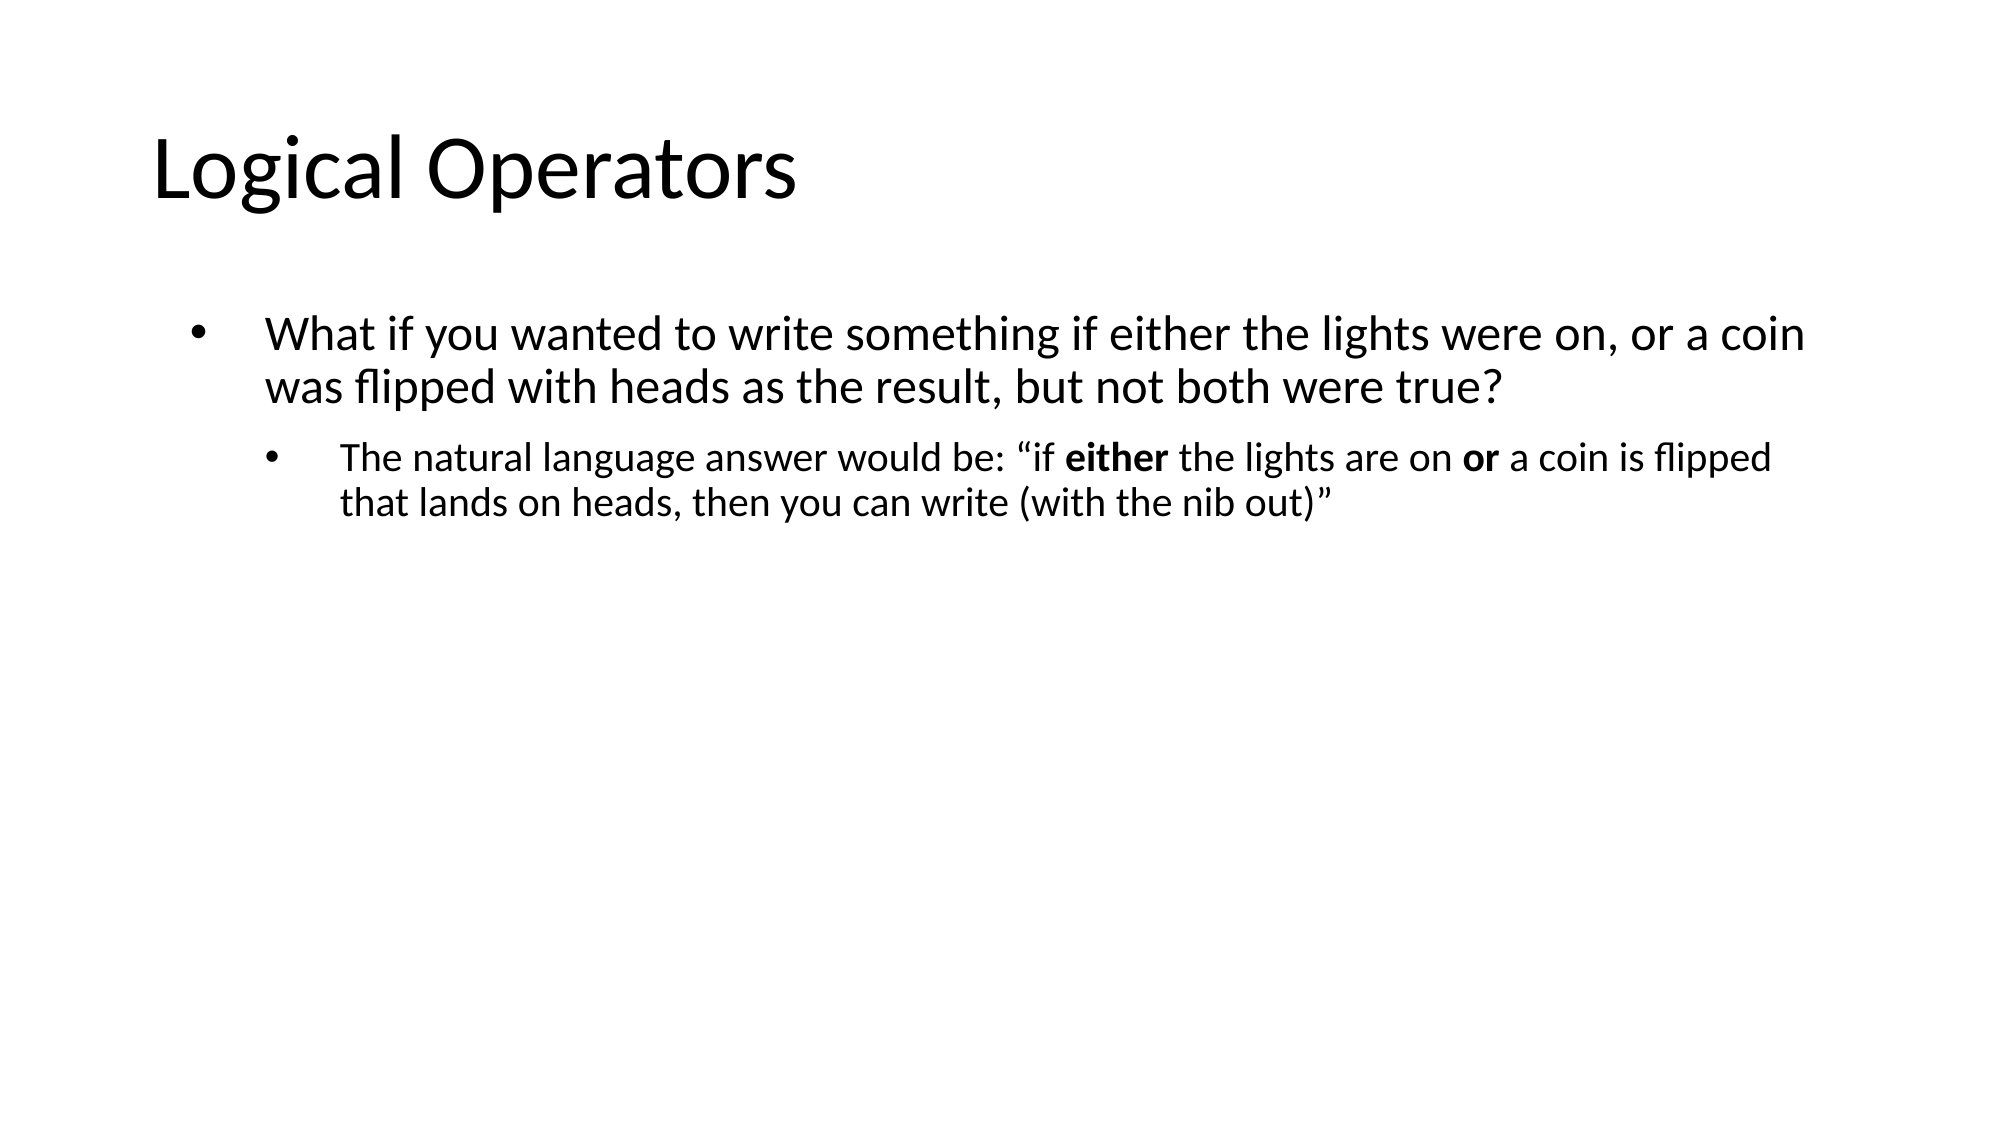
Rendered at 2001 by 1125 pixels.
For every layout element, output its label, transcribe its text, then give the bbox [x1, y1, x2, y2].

list What if you wanted to write something if either the lights were on, or a coin was flipped with heads as the result, but not both were true? The natural language answer would be: “if either the lights are on or a coin is flipped that lands on heads, then you can write (with the nib out)” [137, 299, 1863, 1014]
title Logical Operators [137, 59, 1863, 278]
